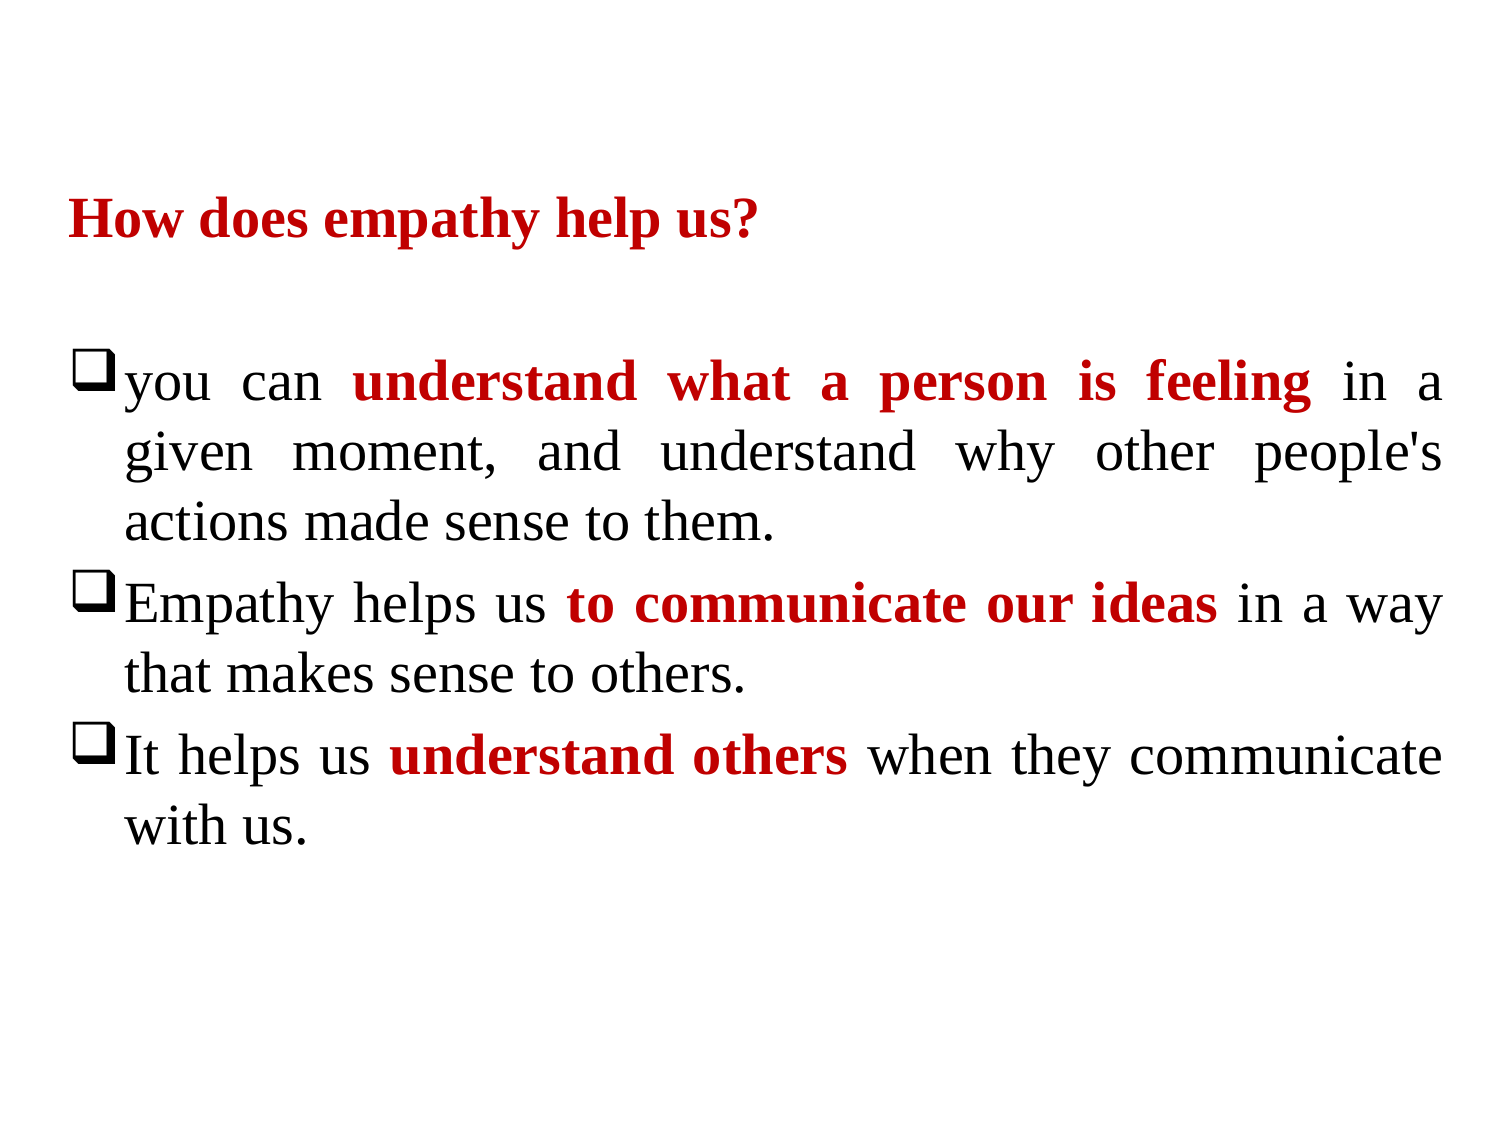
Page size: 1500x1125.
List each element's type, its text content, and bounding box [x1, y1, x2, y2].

list How does empathy help us? you can understand what a person is feeling in a given moment, and understand why other people's actions made sense to them. Empathy helps us to communicate our ideas in a way that makes sense to others. It helps us understand others when they communicate with us. [53, 90, 1459, 1012]
